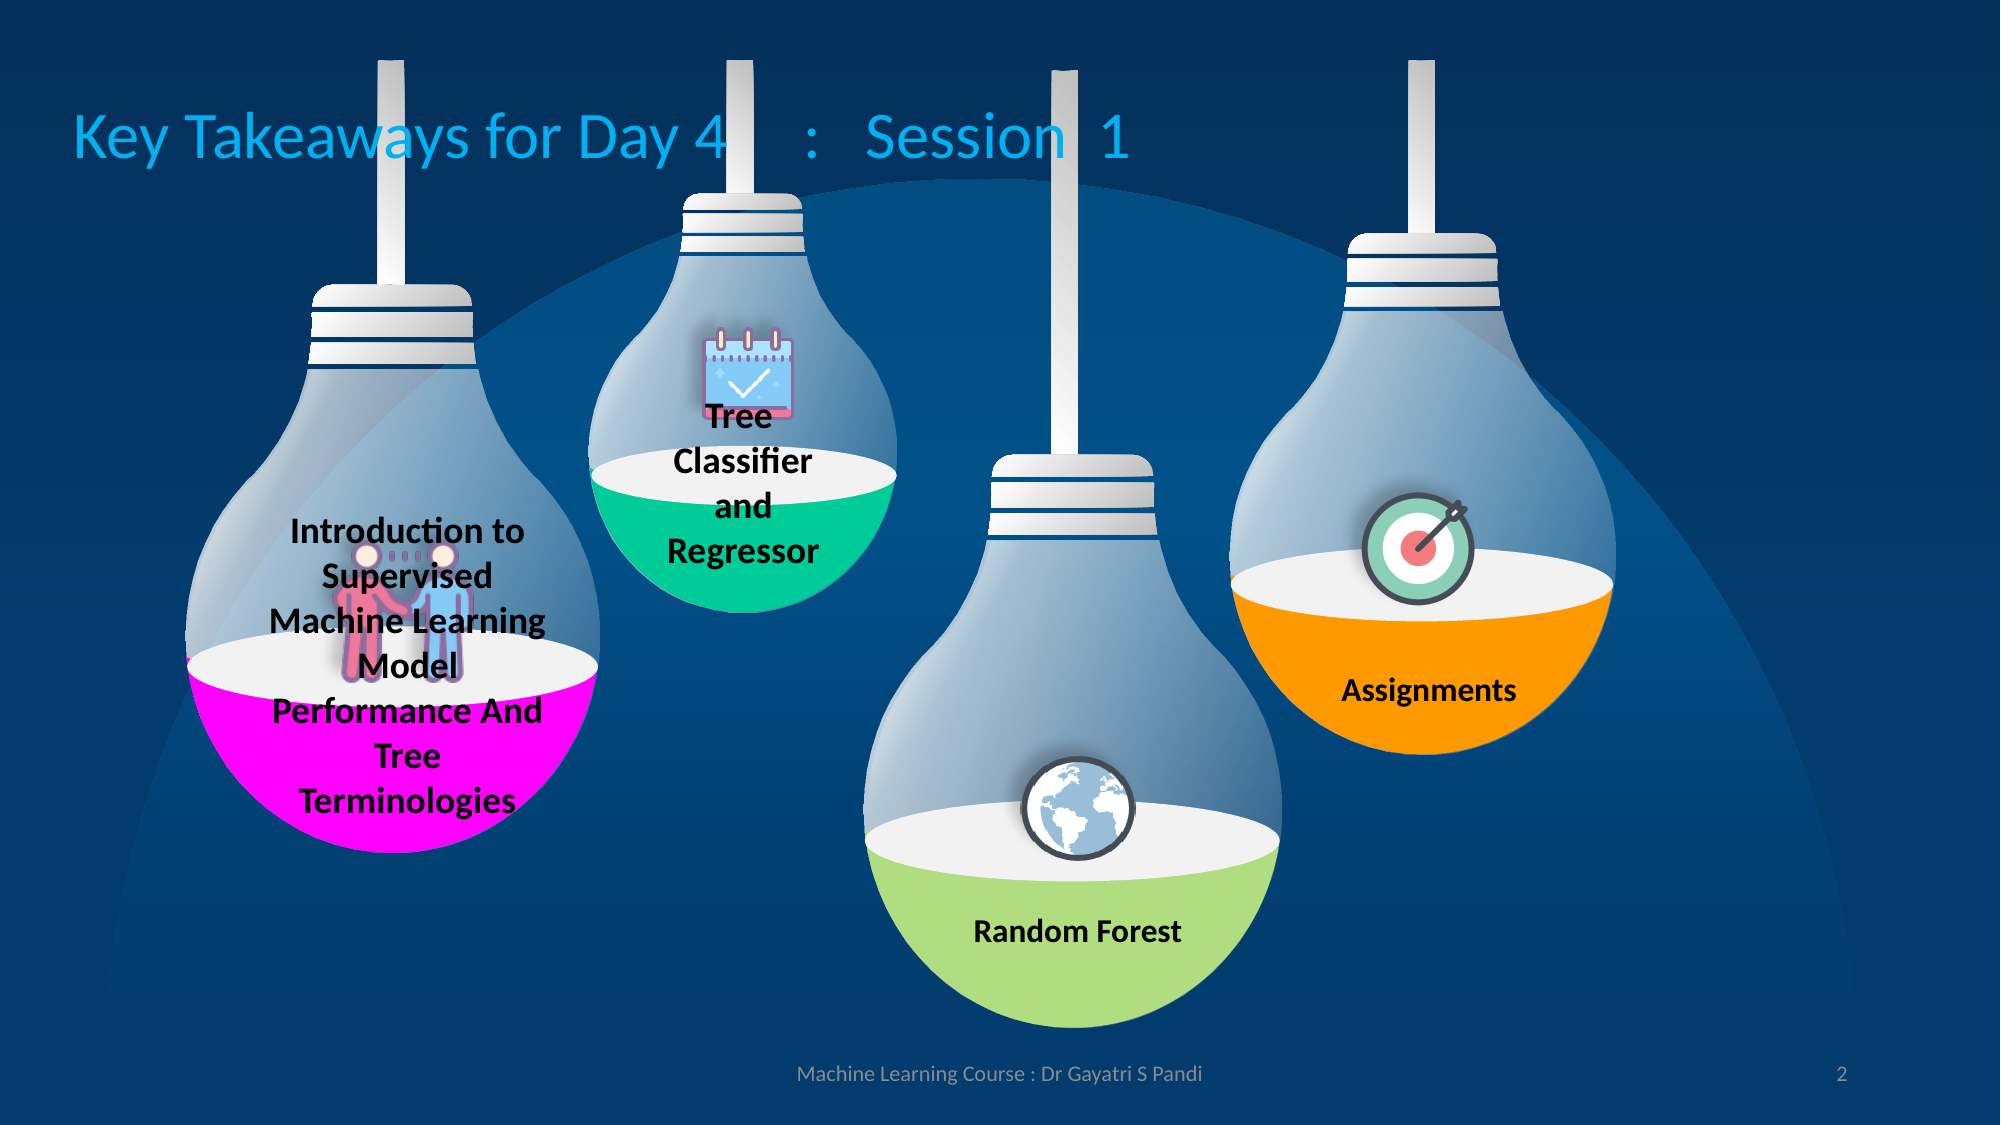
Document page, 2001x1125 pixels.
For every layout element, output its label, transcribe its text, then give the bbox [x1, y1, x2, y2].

text_box Key Takeaways for Day 4 : Session 1 [58, 84, 185, 180]
footer Machine Learning Course : Dr Gayatri S Pandi [662, 1042, 1338, 1103]
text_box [863, 69, 1286, 1029]
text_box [185, 59, 603, 854]
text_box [580, 59, 901, 613]
slide_number 2 [1412, 1042, 1863, 1103]
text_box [1229, 59, 1619, 755]
